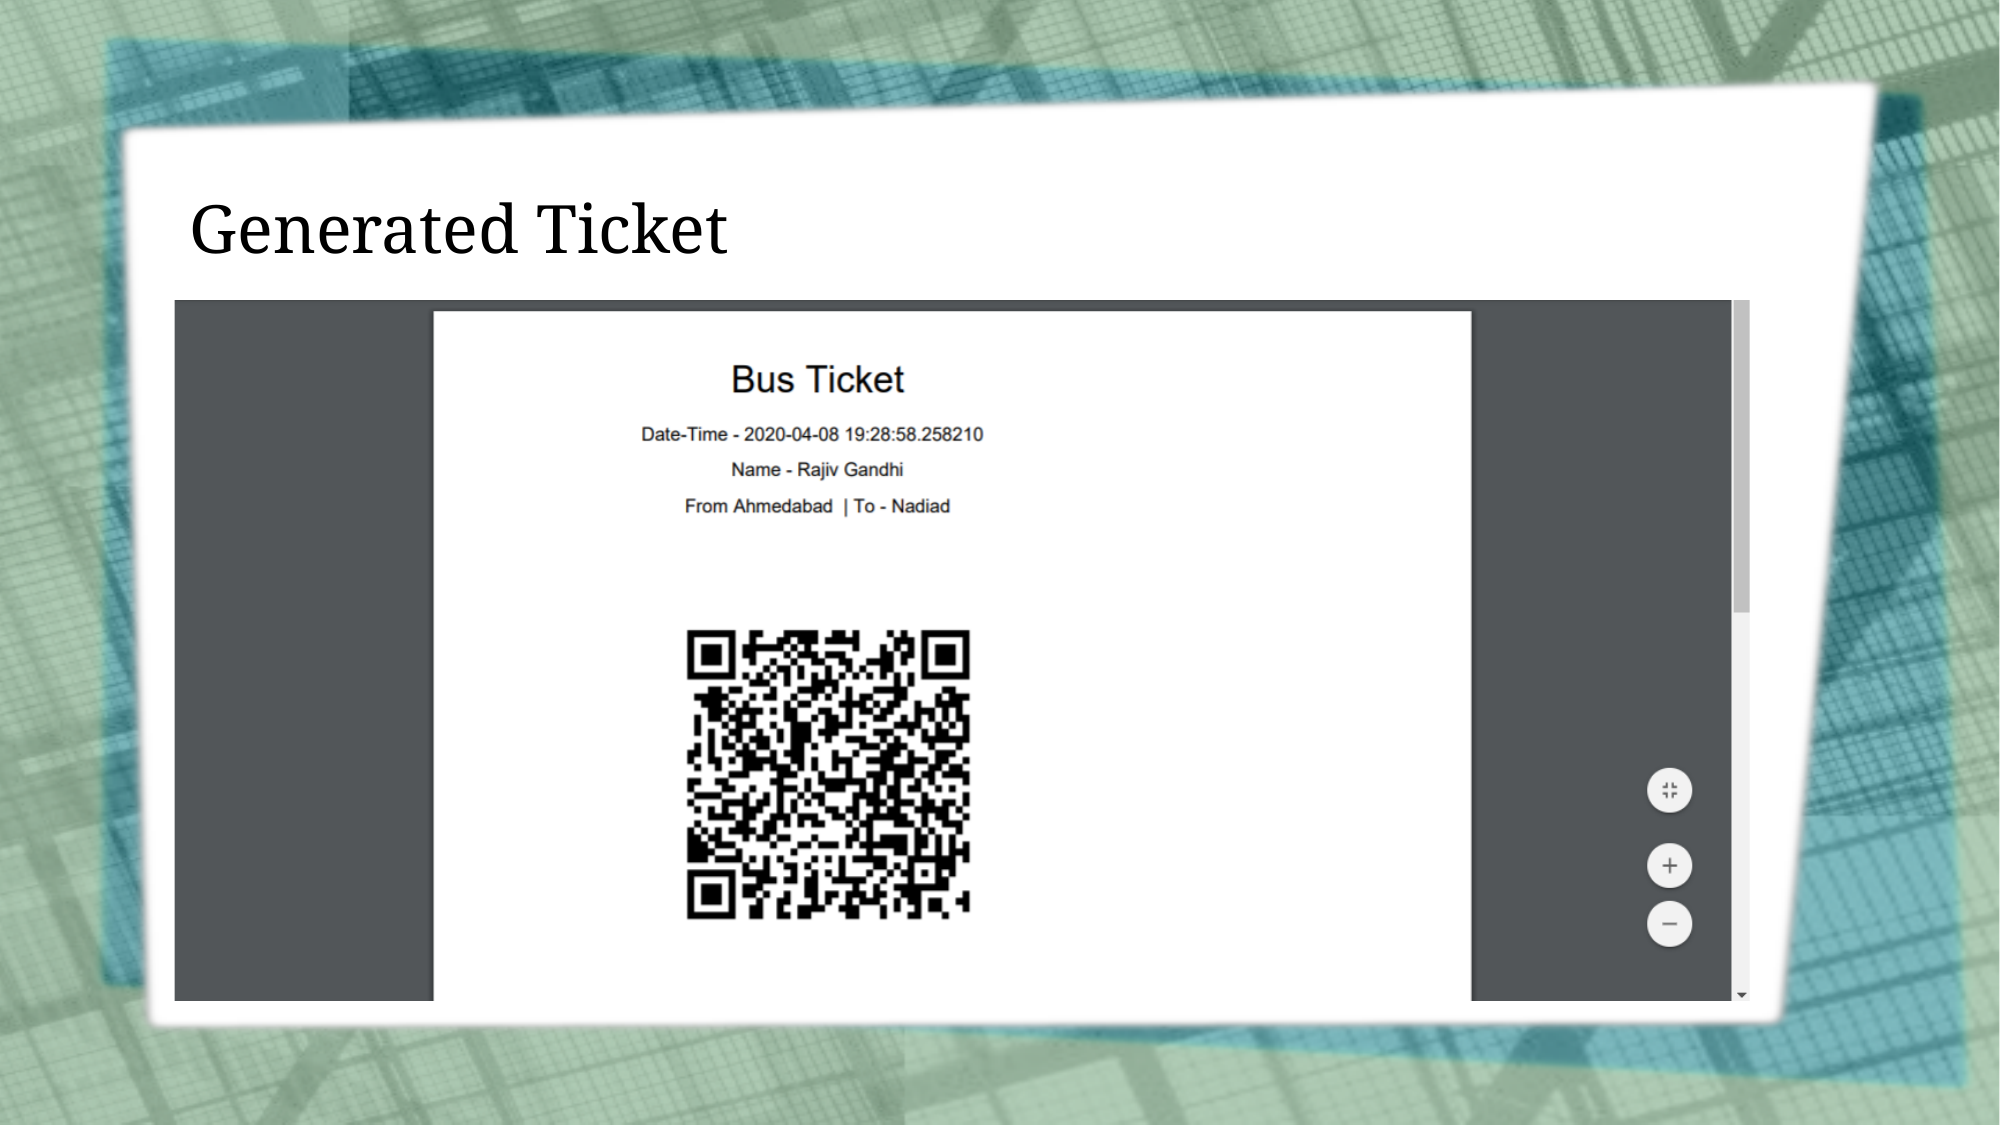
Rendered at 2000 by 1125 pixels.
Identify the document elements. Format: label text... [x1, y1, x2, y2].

title Generated Ticket [174, 87, 1750, 275]
picture [0, 0, 2000, 1125]
